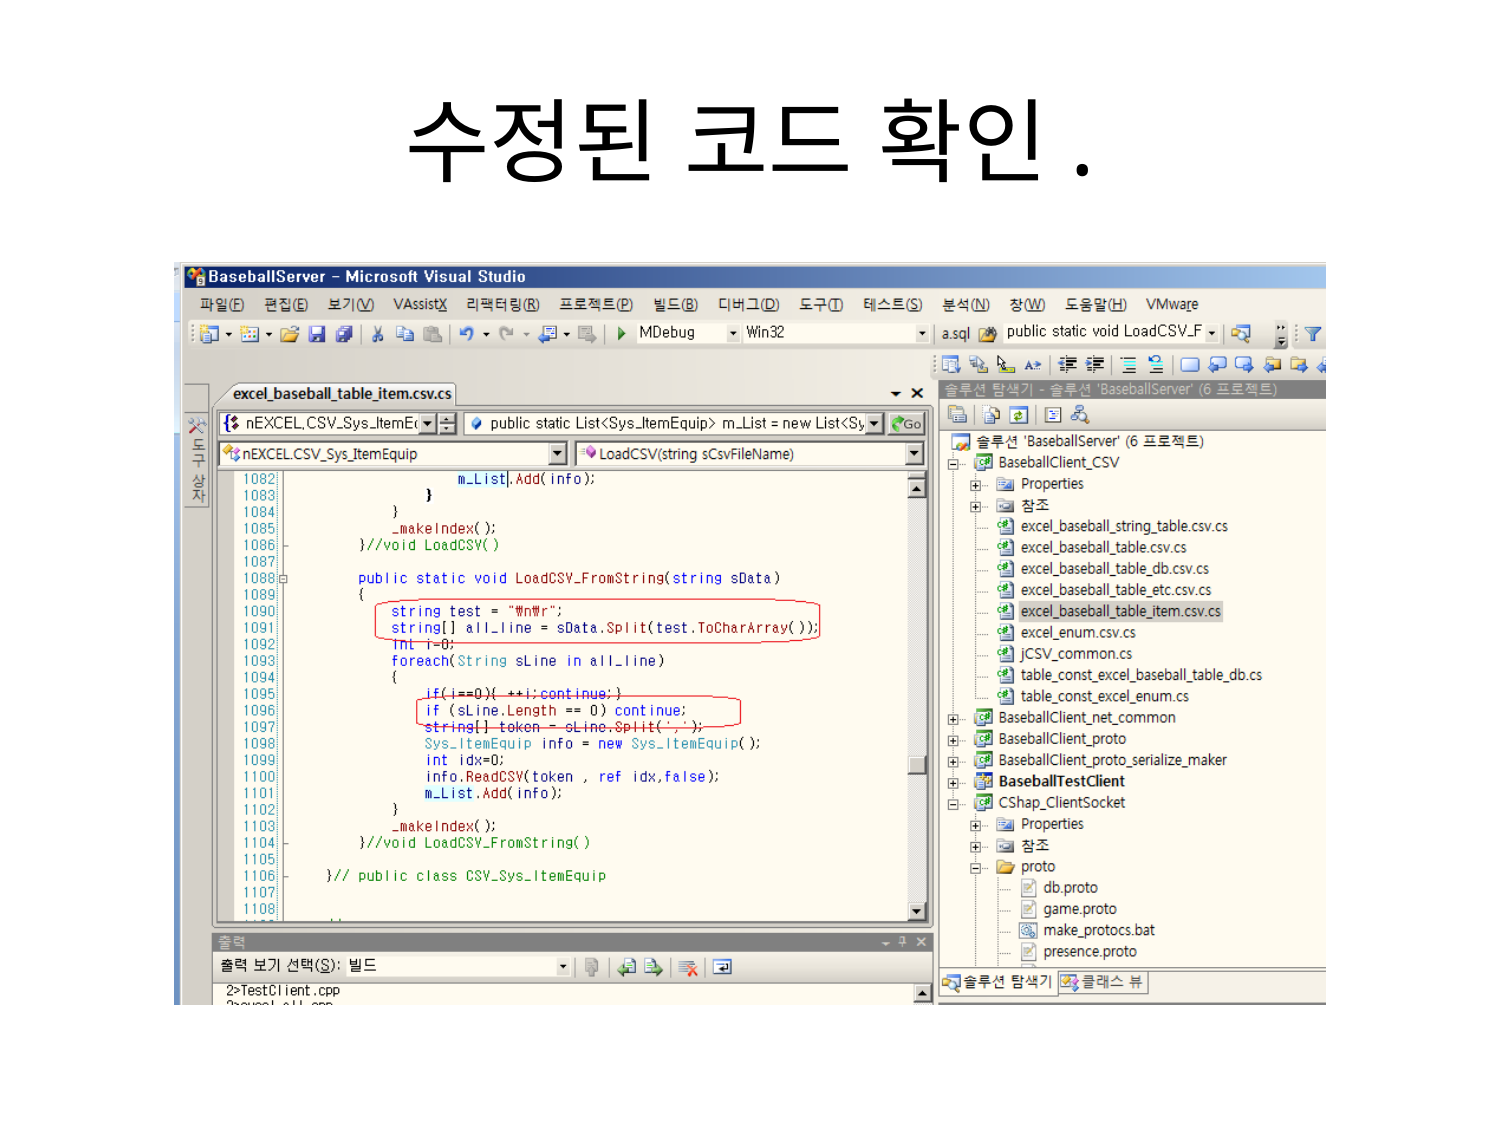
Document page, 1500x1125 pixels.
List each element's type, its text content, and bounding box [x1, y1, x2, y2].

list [174, 262, 1326, 1006]
title 수정된 코드 확인. [75, 45, 1425, 233]
